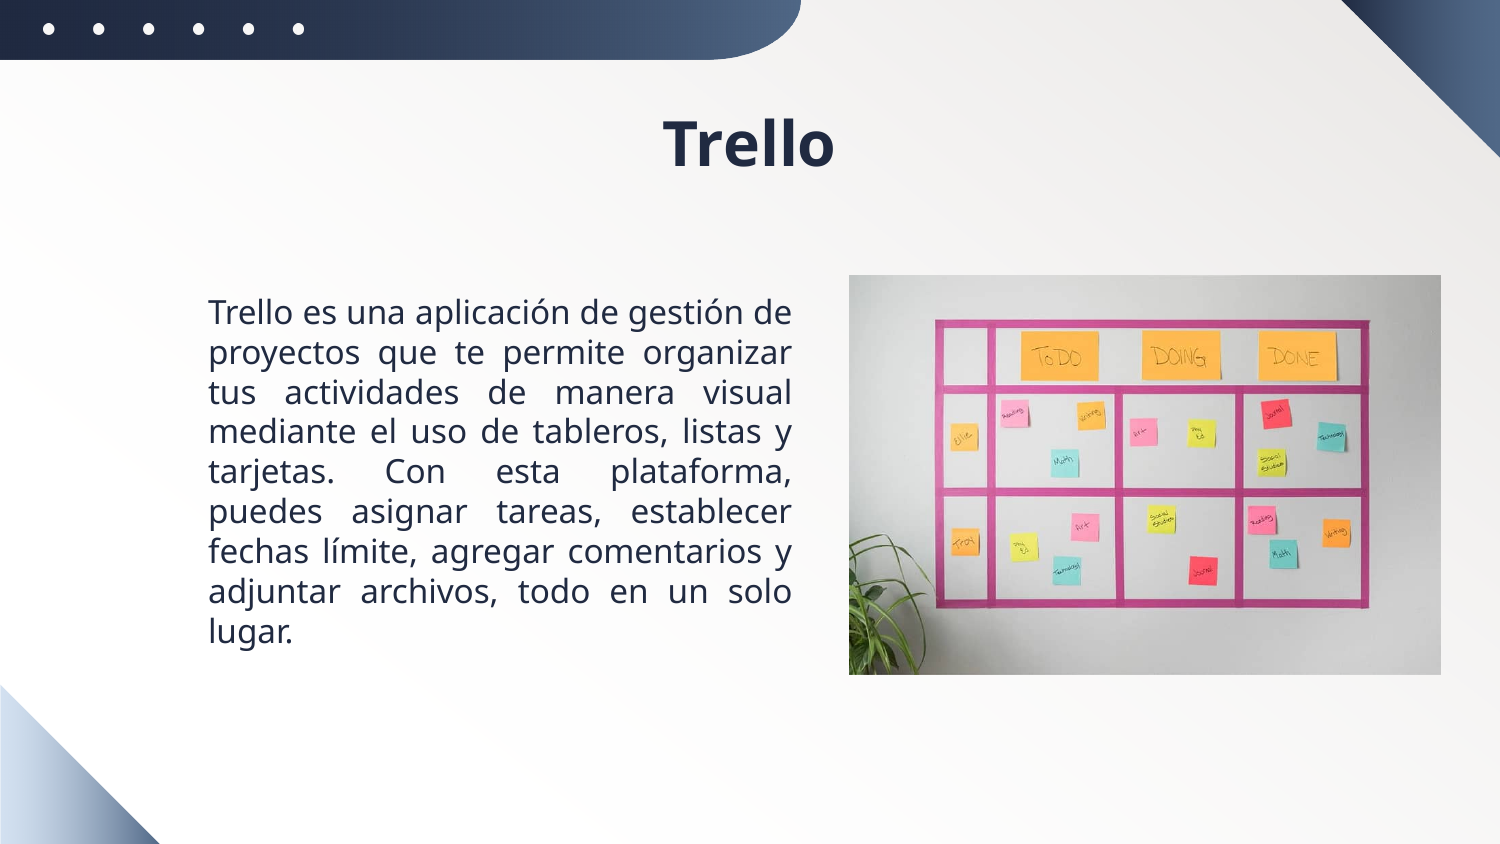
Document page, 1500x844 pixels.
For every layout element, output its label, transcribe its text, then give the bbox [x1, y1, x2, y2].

picture [0, 0, 1500, 844]
subtitle Trello es una aplicación de gestión de proyectos que te permite organizar tus actividades de manera visual mediante el uso de tableros, listas y tarjetas. Con esta plataforma, puedes asignar tareas, establecer fechas límite, agregar comentarios y adjuntar archivos, todo en un solo lugar. [118, 275, 809, 724]
title Trello [118, 88, 1382, 183]
